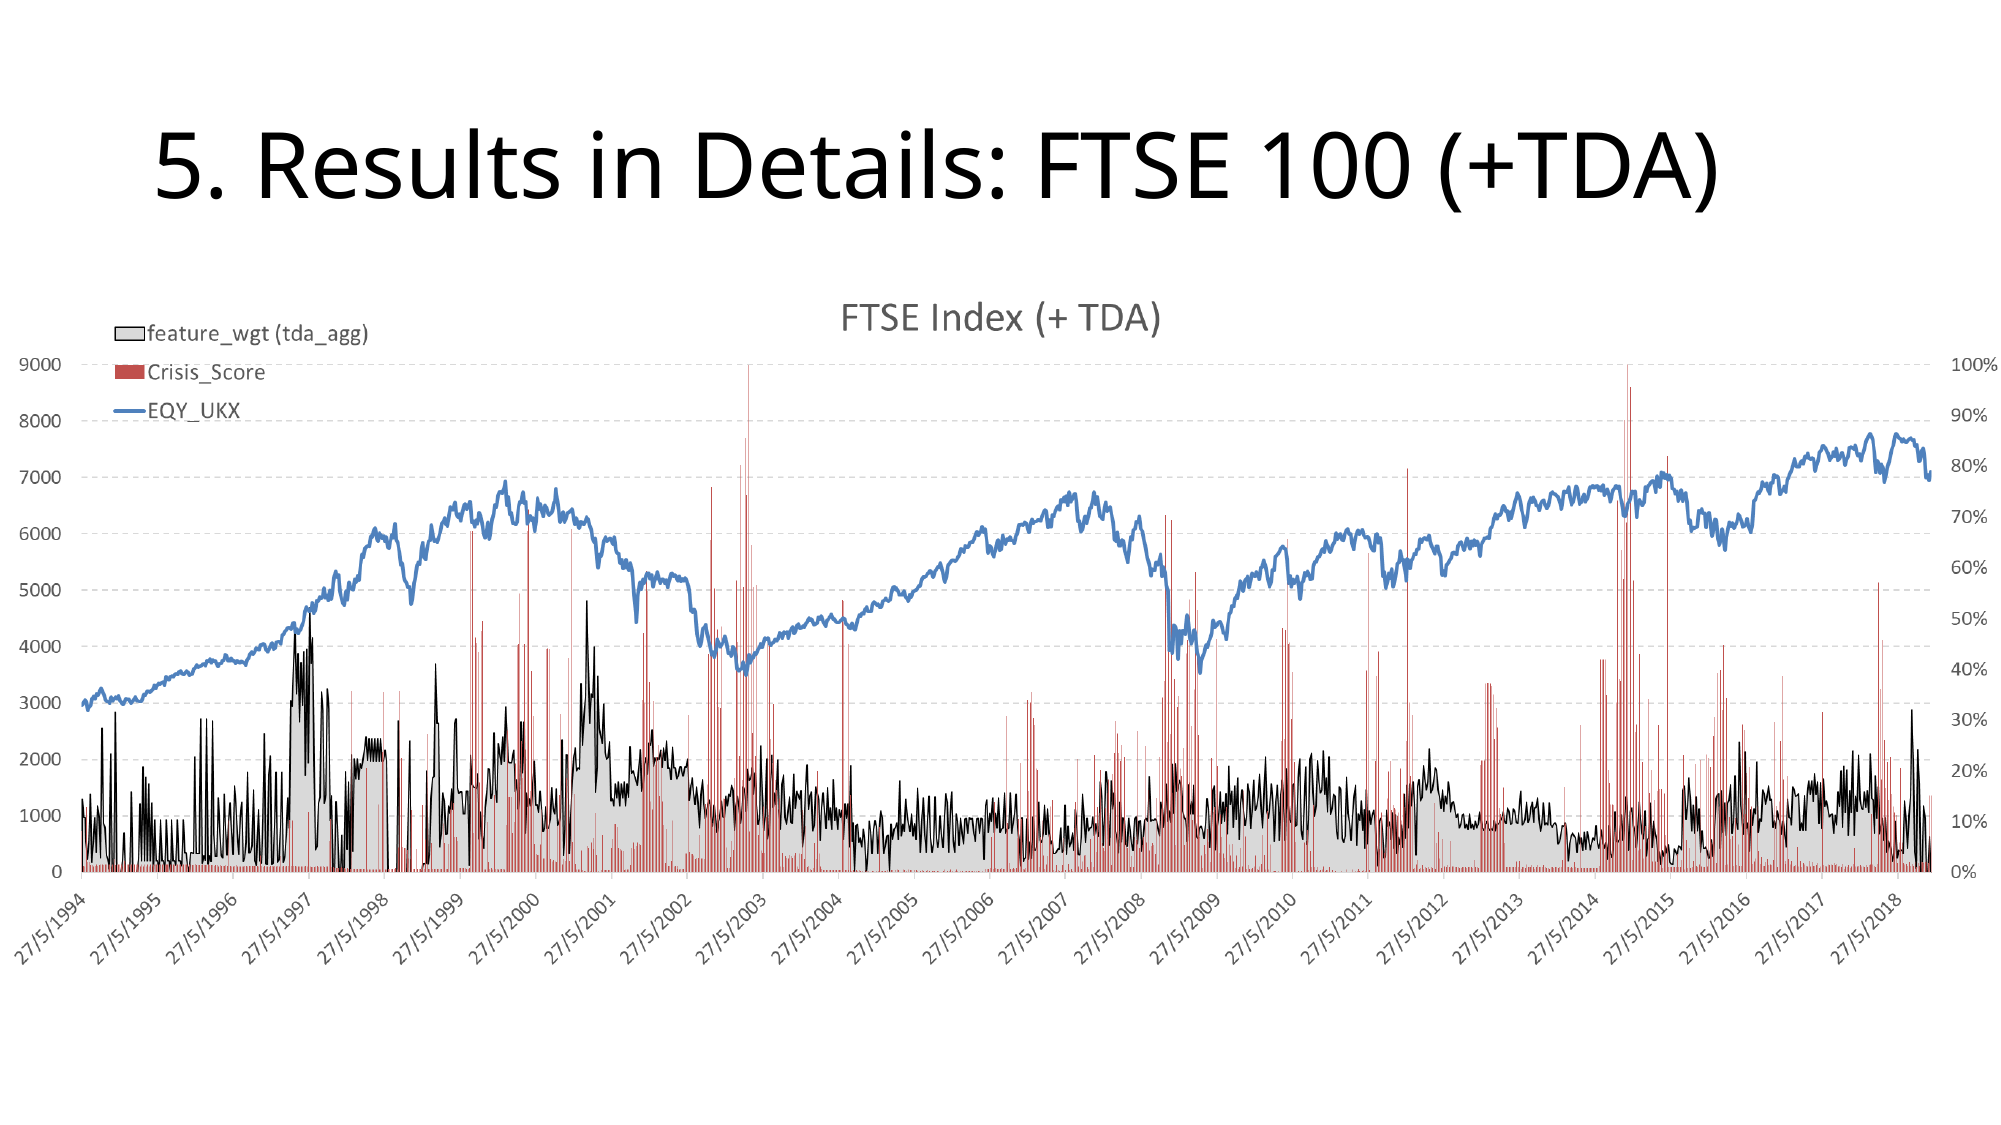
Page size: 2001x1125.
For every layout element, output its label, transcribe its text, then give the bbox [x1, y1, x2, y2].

picture [0, 277, 2000, 987]
title 5. Results in Details: FTSE 100 (+TDA) [137, 59, 1863, 277]
